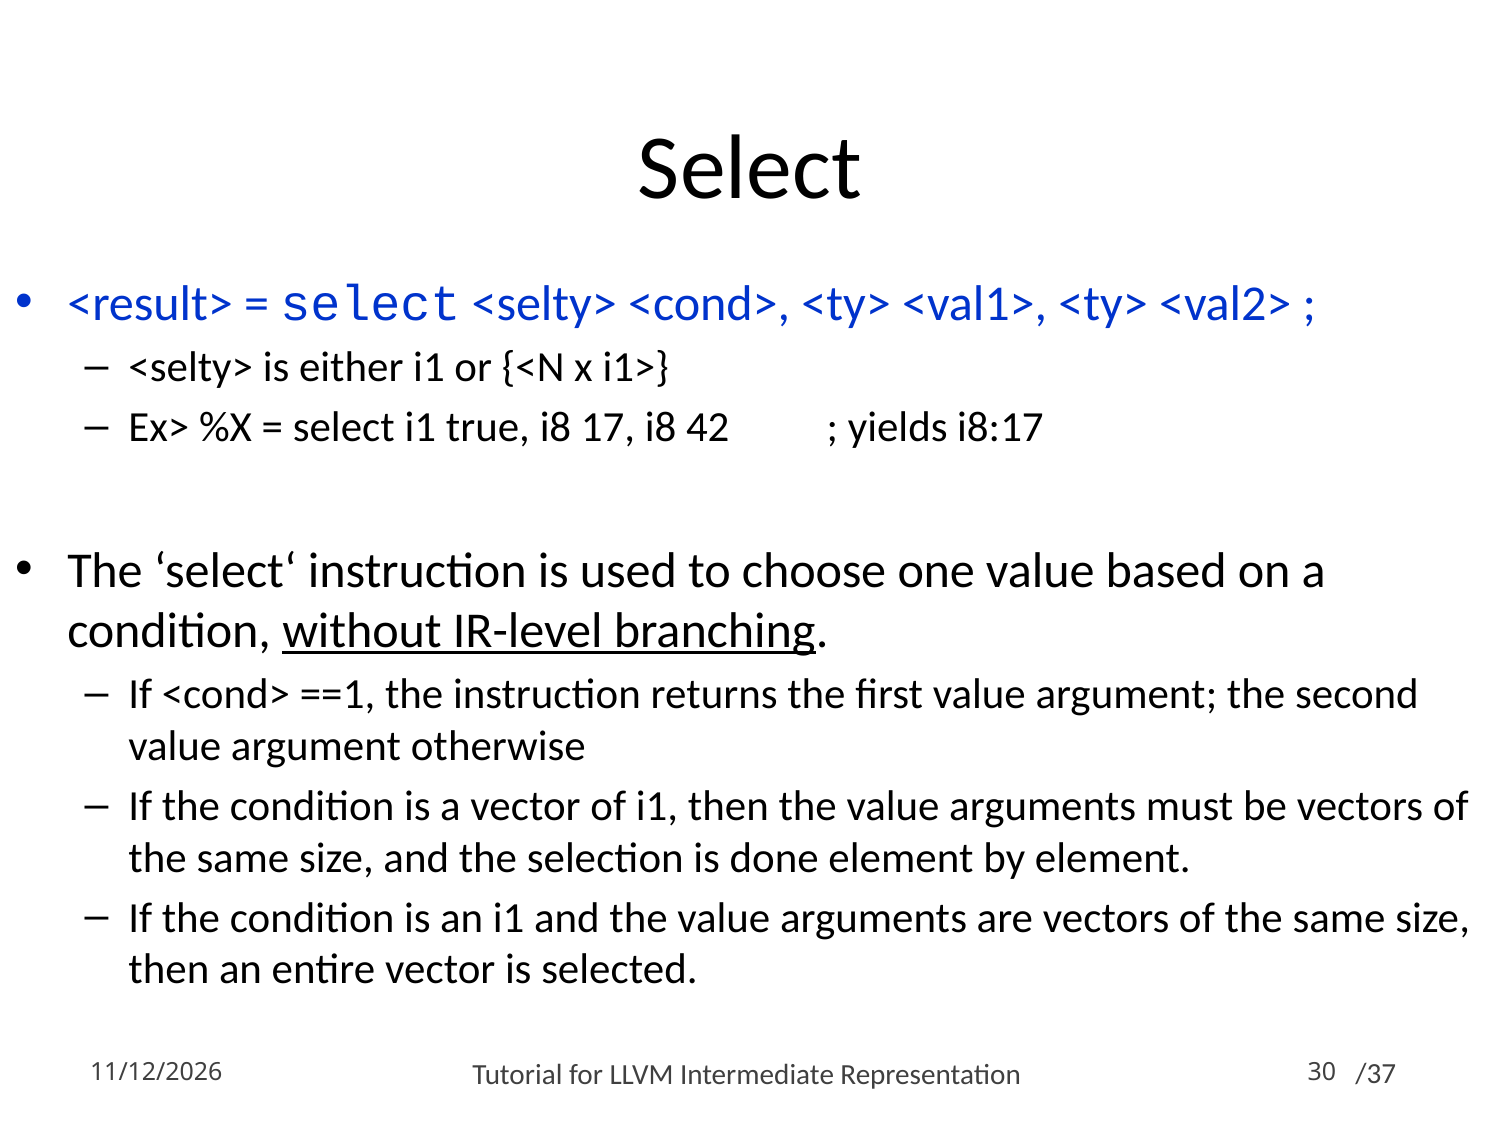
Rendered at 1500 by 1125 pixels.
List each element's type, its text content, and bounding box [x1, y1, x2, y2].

title Select [75, 67, 1425, 256]
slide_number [75, 1042, 240, 1103]
footer Tutorial for LLVM Intermediate Representation [240, 1042, 1260, 1103]
slide_number 30 [1281, 1042, 1352, 1103]
list <result> = select <selty> <cond>, <ty> <val1>, <ty> <val2> ; <selty> is either i1 or {<N x i1>} Ex> %X = select i1 true, i8 17, i8 42 ; yields i8:17 The ‘select‘ instruction is used to choose one value based on a condition, without IR-level branching. If <cond> ==1, the instruction returns the first value argument; the second value argument otherwise If the condition is a vector of i1, then the value arguments must be vectors of the same size, and the selection is done element by element. If the condition is an i1 and the value arguments are vectors of the same size, then an entire vector is selected. [0, 262, 1500, 1005]
